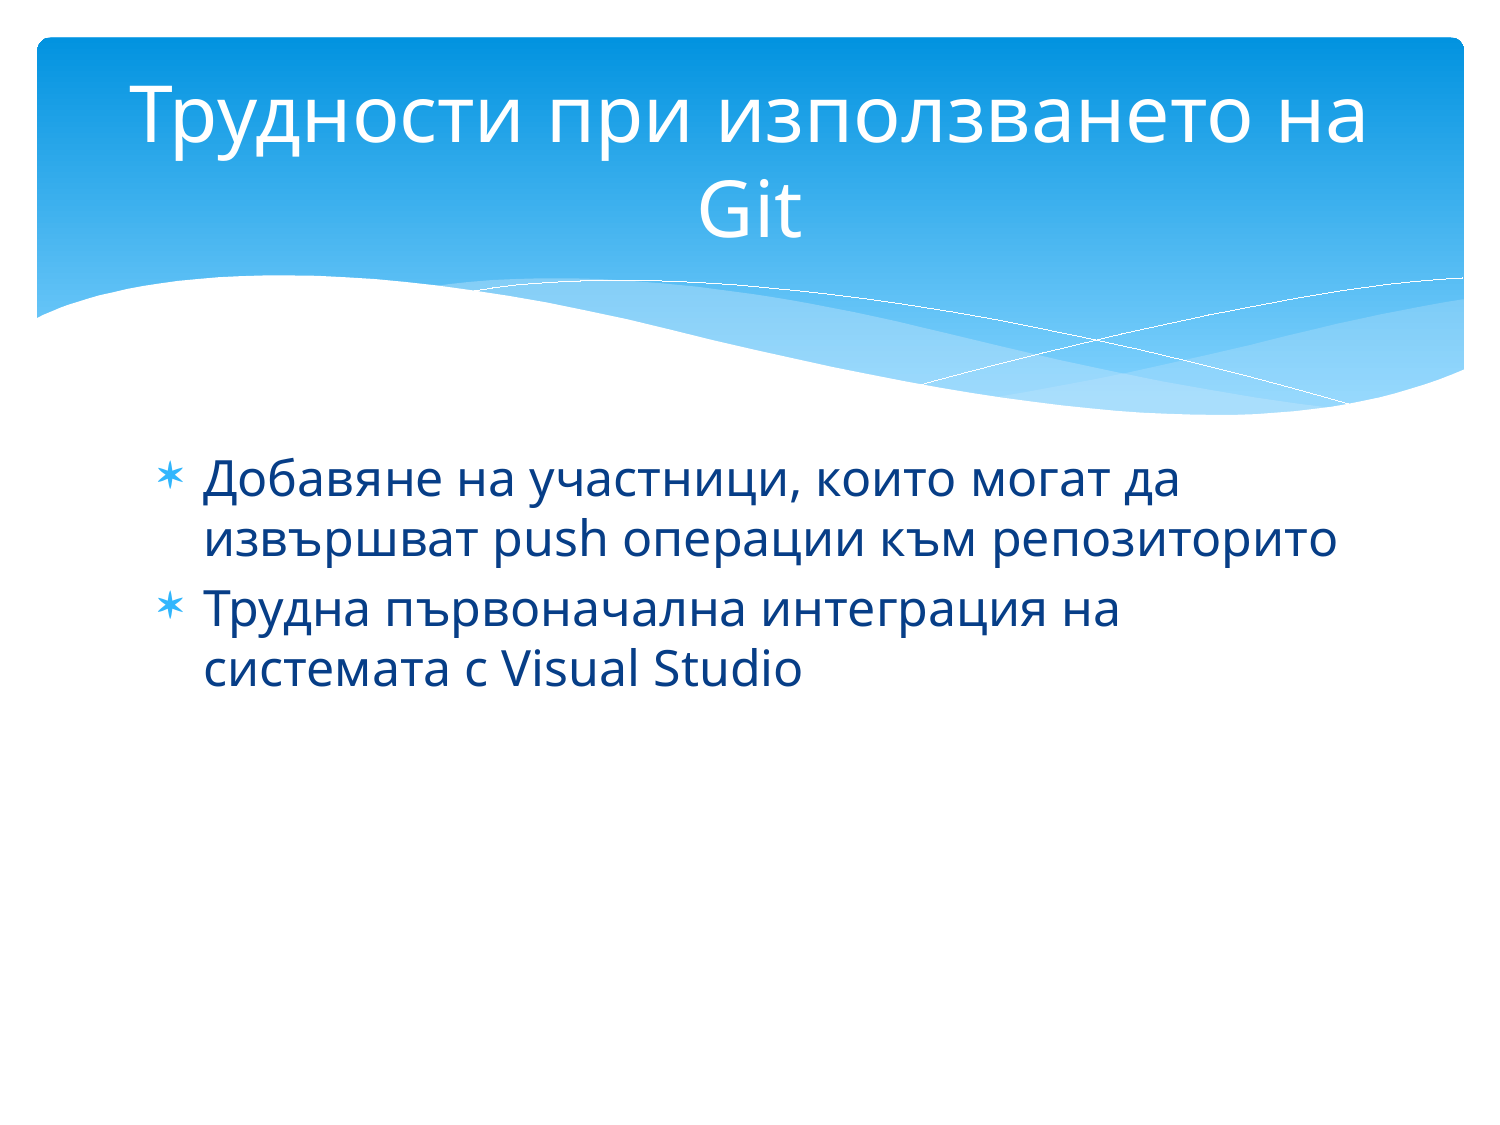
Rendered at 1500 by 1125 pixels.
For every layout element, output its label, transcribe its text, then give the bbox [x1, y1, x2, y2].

title Трудности при използването на Git [75, 55, 1425, 261]
list Добавяне на участници, които могат да извършват push операции към репозиторито Трудна първоначална интеграция на системата с Visual Studio [143, 438, 1359, 1005]
